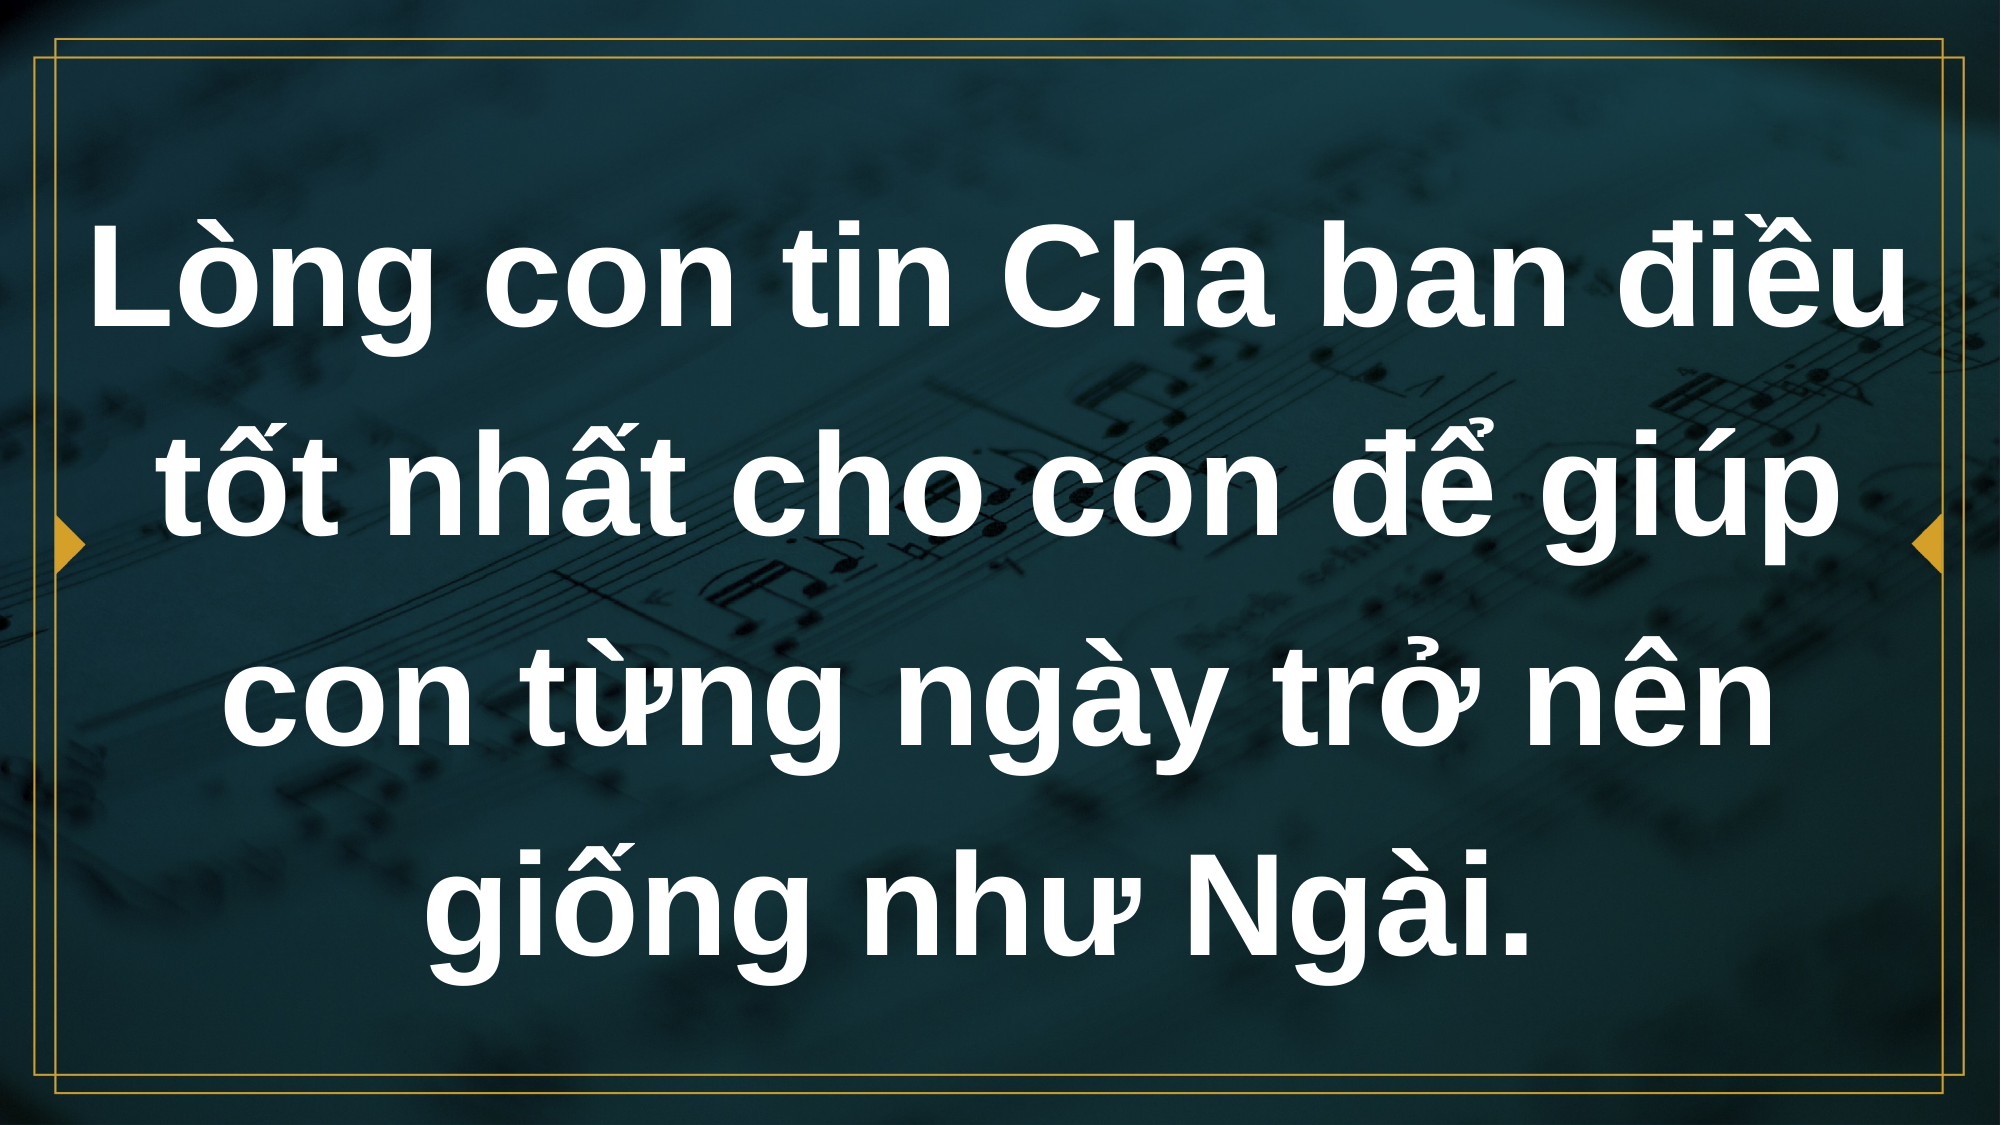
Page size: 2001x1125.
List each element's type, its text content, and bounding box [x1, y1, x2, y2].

picture [0, 0, 2000, 1125]
title Lòng con tin Cha ban điều tốt nhất cho con để giúp con từng ngày trở nên giống như Ngài. [55, 53, 1945, 1077]
